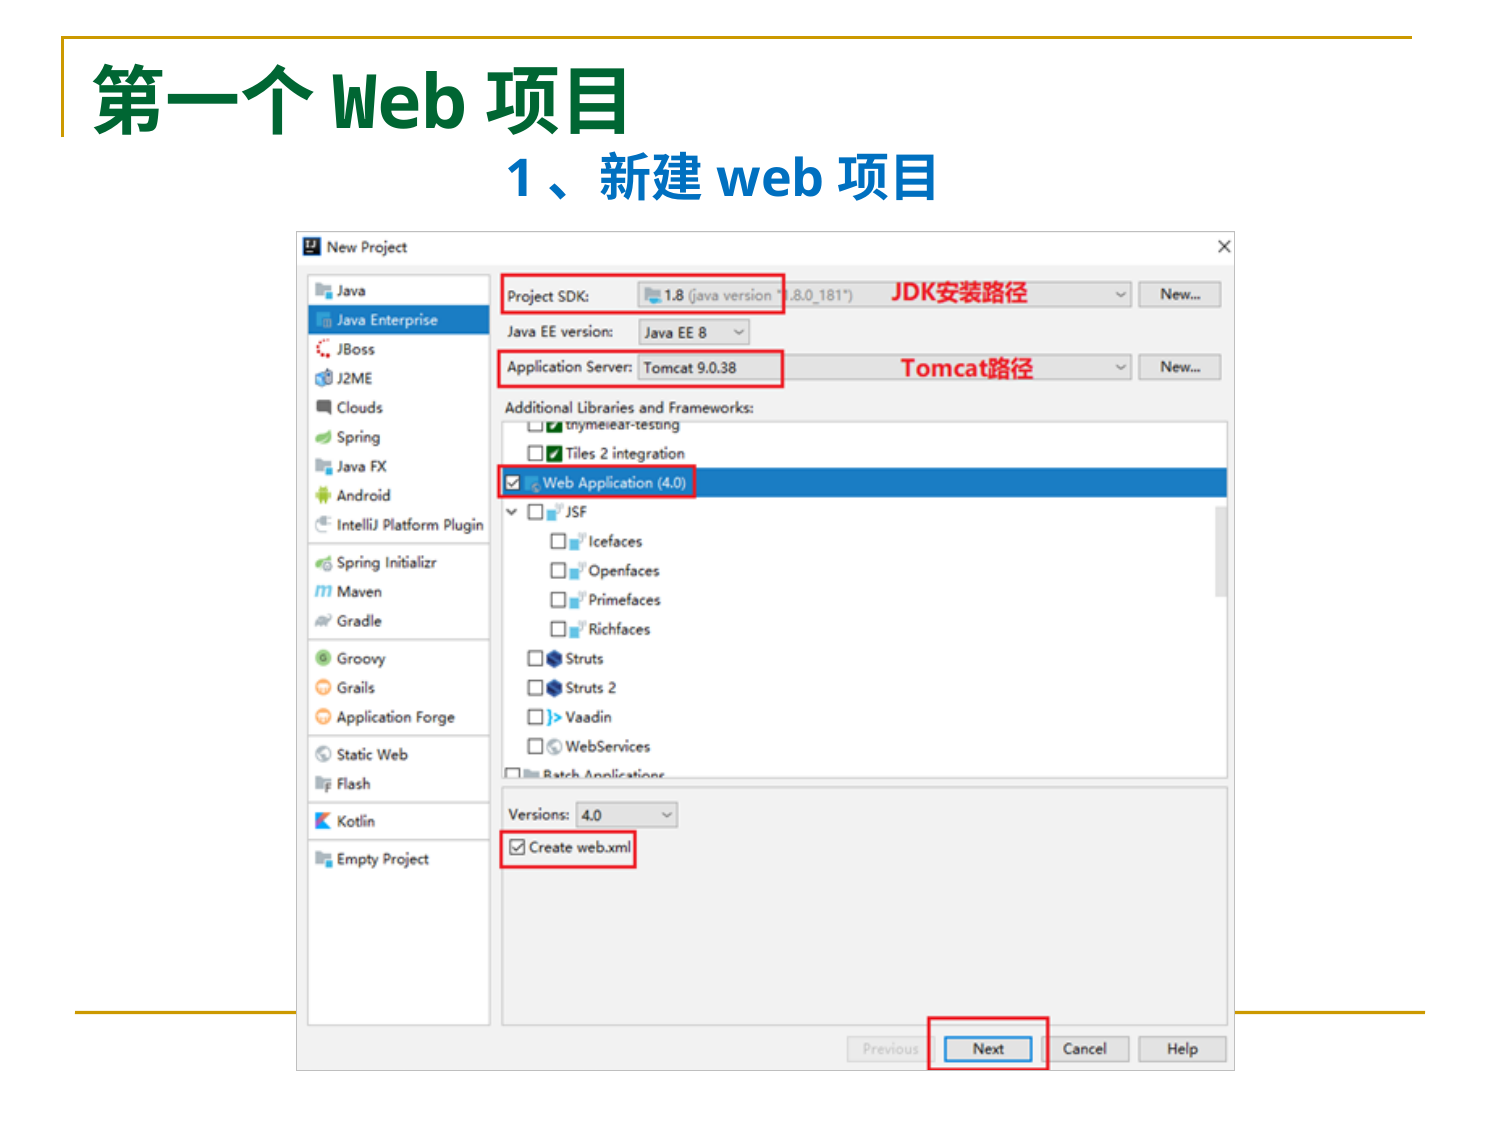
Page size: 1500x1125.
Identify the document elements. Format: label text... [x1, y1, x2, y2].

list 1、新建web项目 [41, 137, 1406, 220]
picture [296, 231, 1235, 1071]
title 第一个Web项目 [75, 45, 1425, 233]
